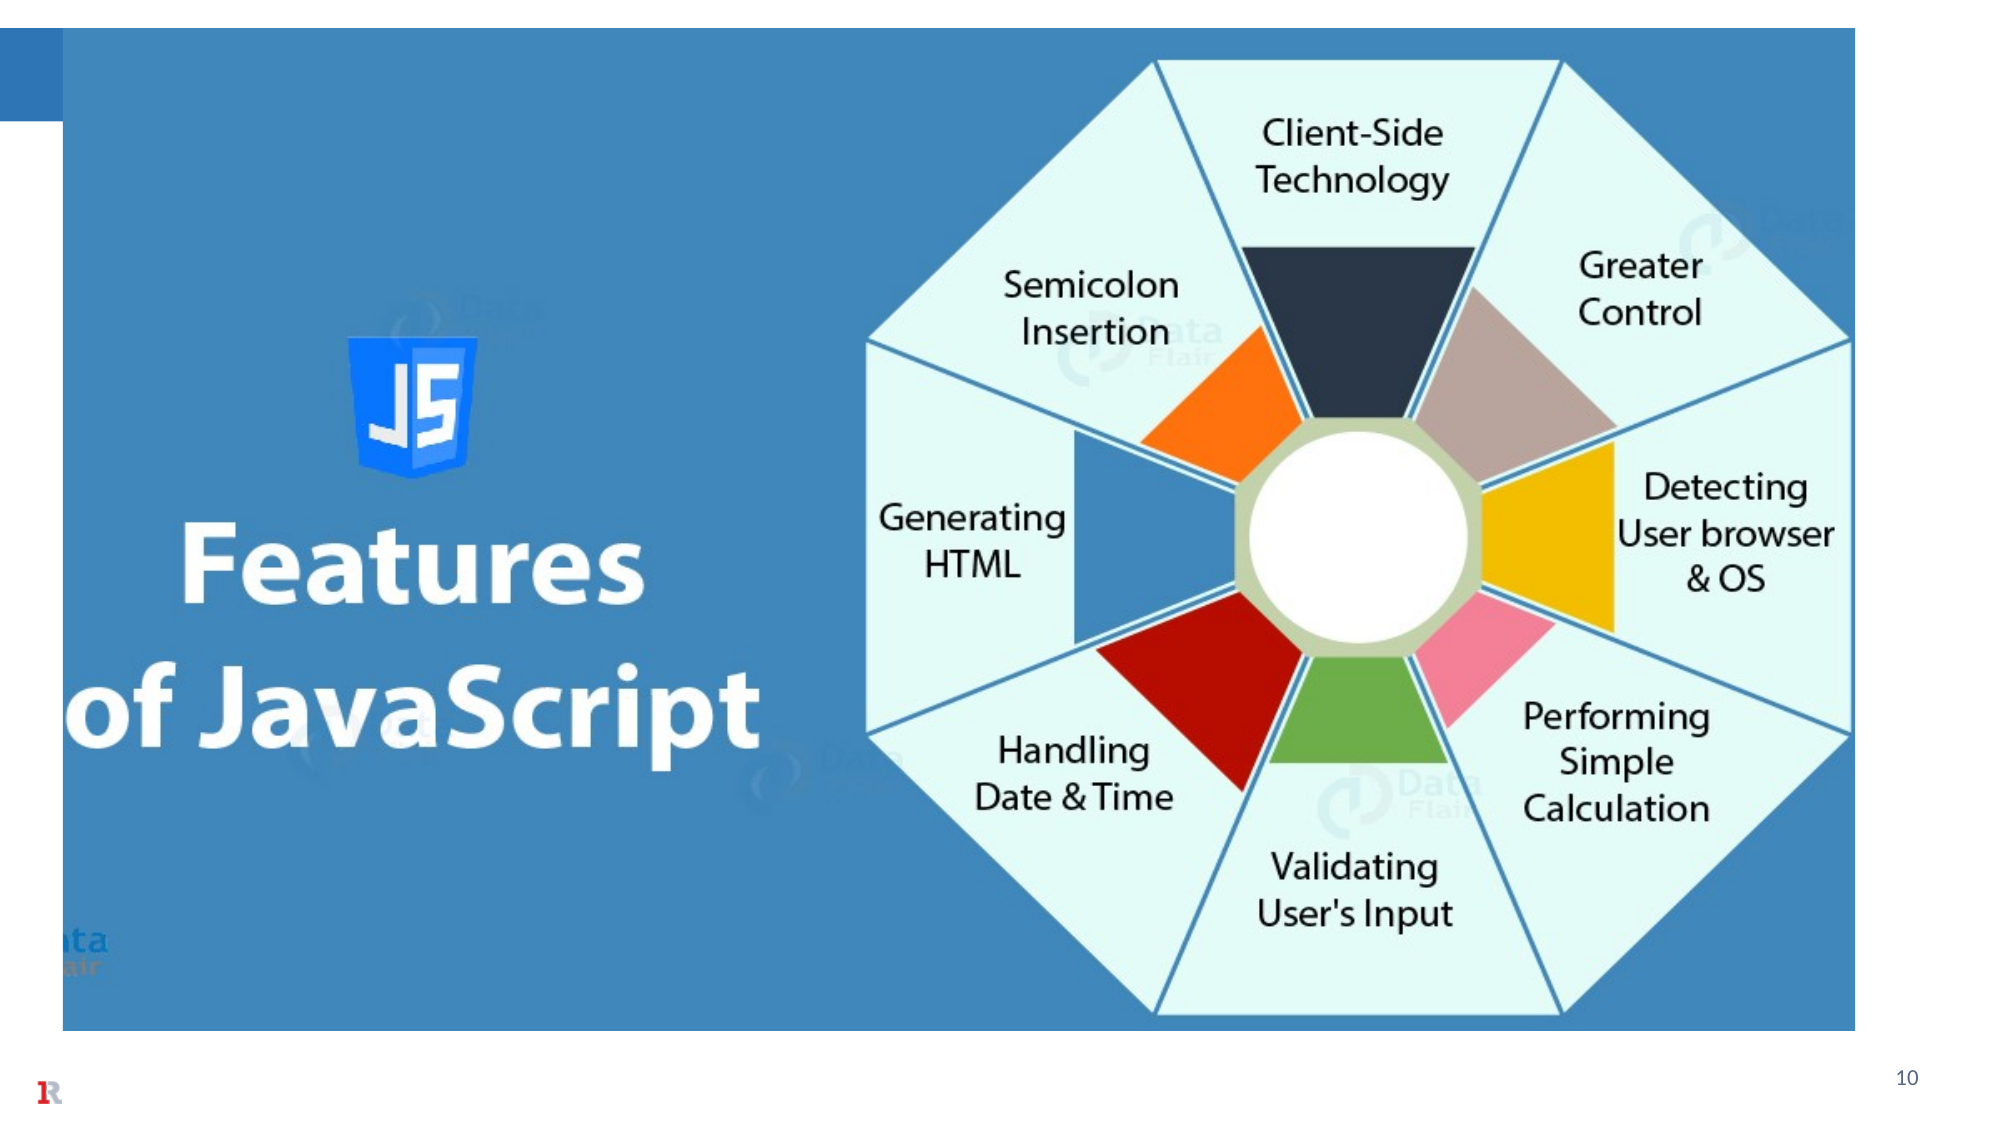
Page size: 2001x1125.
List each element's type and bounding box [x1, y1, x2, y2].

text_box [0, 0, 2000, 1125]
picture [62, 28, 1856, 1031]
